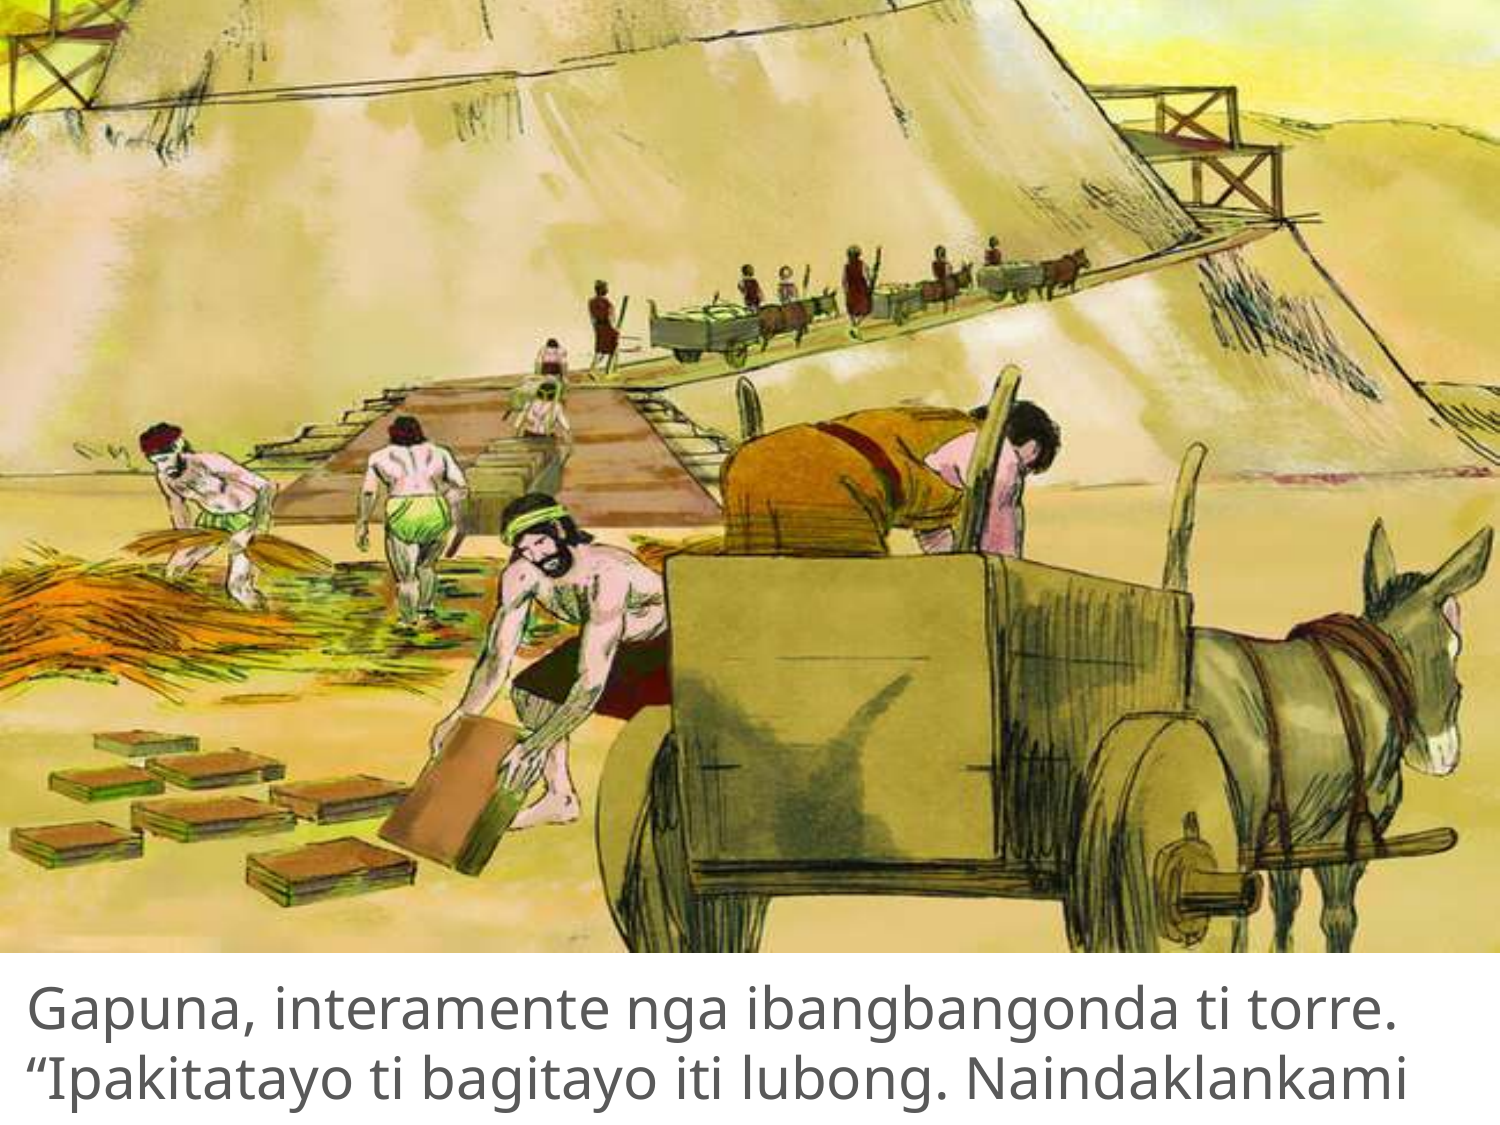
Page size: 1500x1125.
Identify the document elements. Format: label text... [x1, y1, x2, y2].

picture [0, 0, 1500, 953]
text_box Gapuna, interamente nga ibangbangonda ti torre. “Ipakitatayo ti bagitayo iti lubong. Naindaklankami unay!” [11, 964, 1483, 1125]
